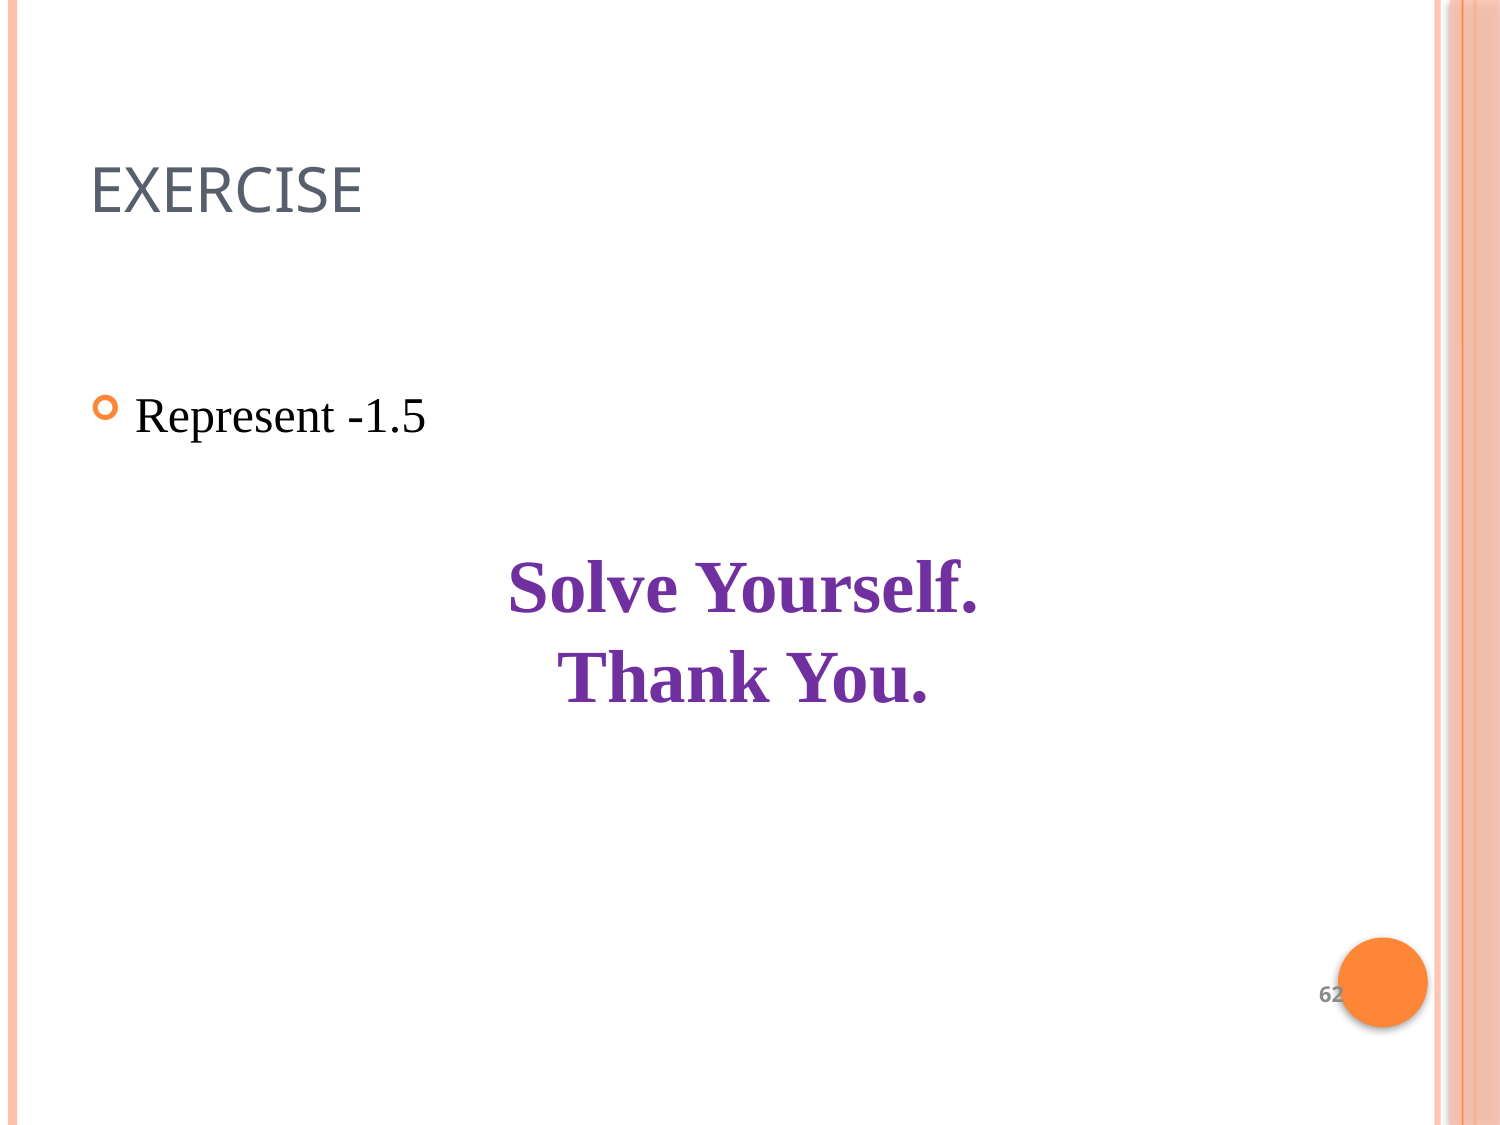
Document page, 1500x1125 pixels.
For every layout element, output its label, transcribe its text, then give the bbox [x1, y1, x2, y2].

title Exercise [75, 45, 1300, 233]
slide_number 62 [1264, 965, 1359, 1025]
text_box Solve Yourself. Thank You. [424, 529, 1063, 725]
list Represent -1.5 [75, 375, 1425, 513]
